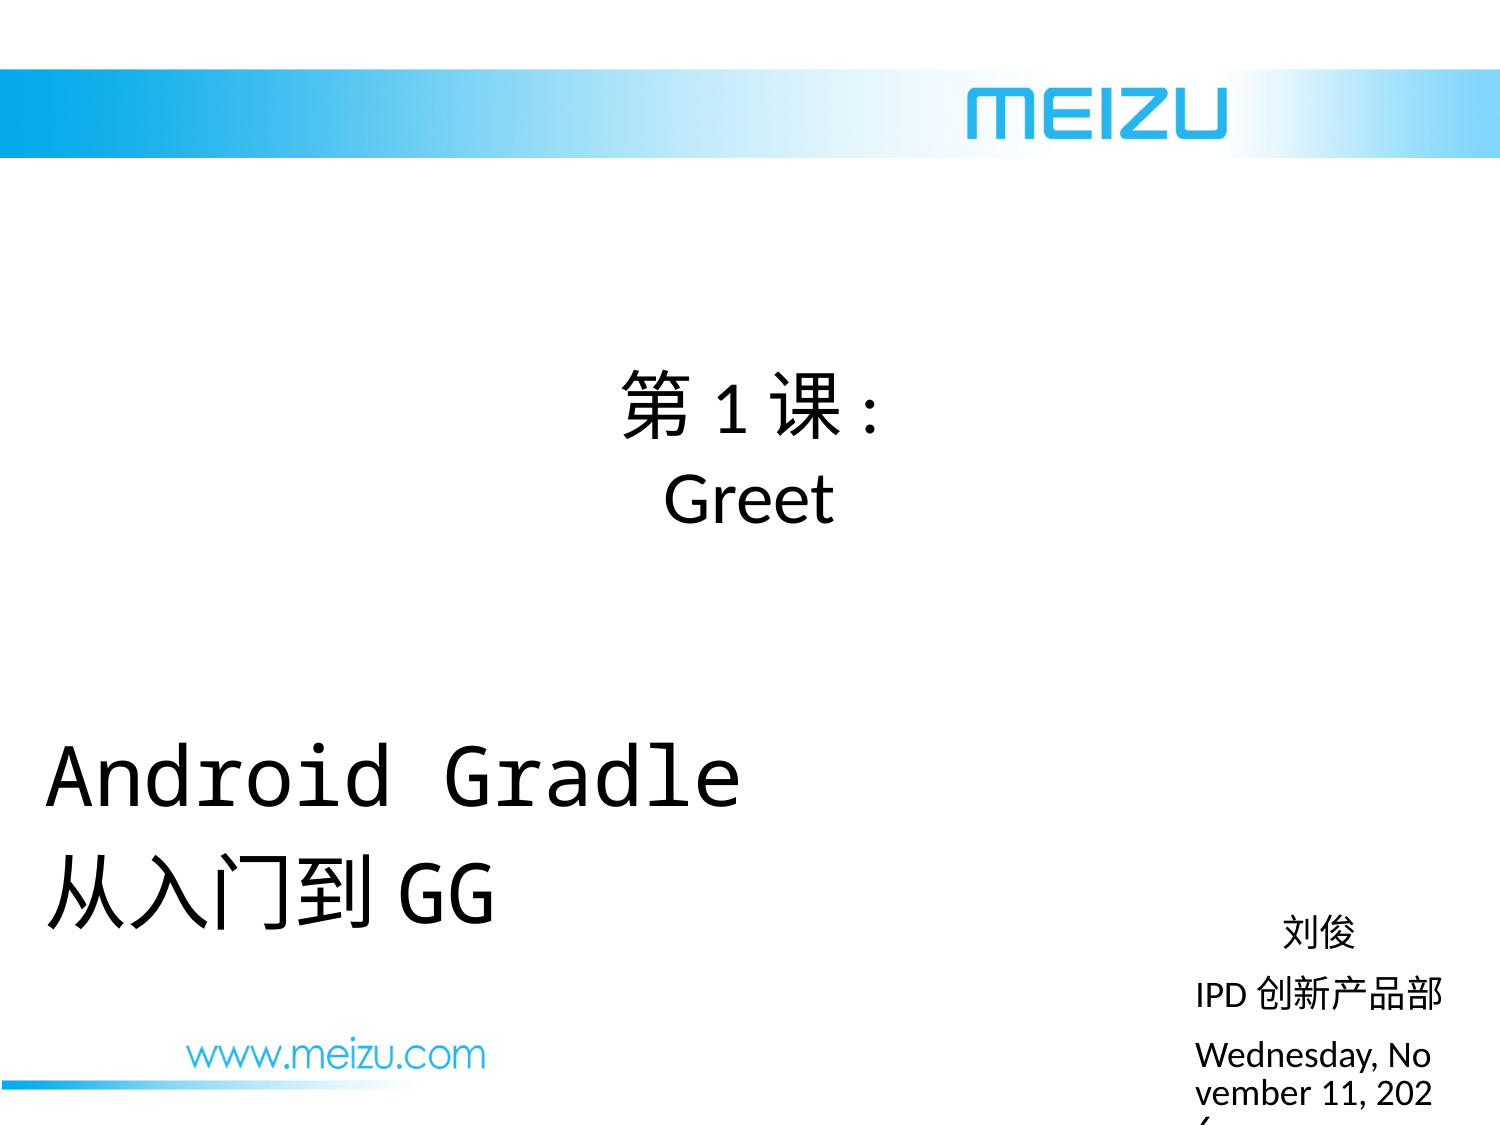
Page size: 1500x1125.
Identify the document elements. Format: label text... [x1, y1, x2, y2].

list Android Gradle 从入门到GG [29, 716, 989, 1006]
picture [0, 66, 1500, 158]
picture [2, 1035, 1495, 1118]
text_box 第1课: Greet [528, 351, 971, 546]
